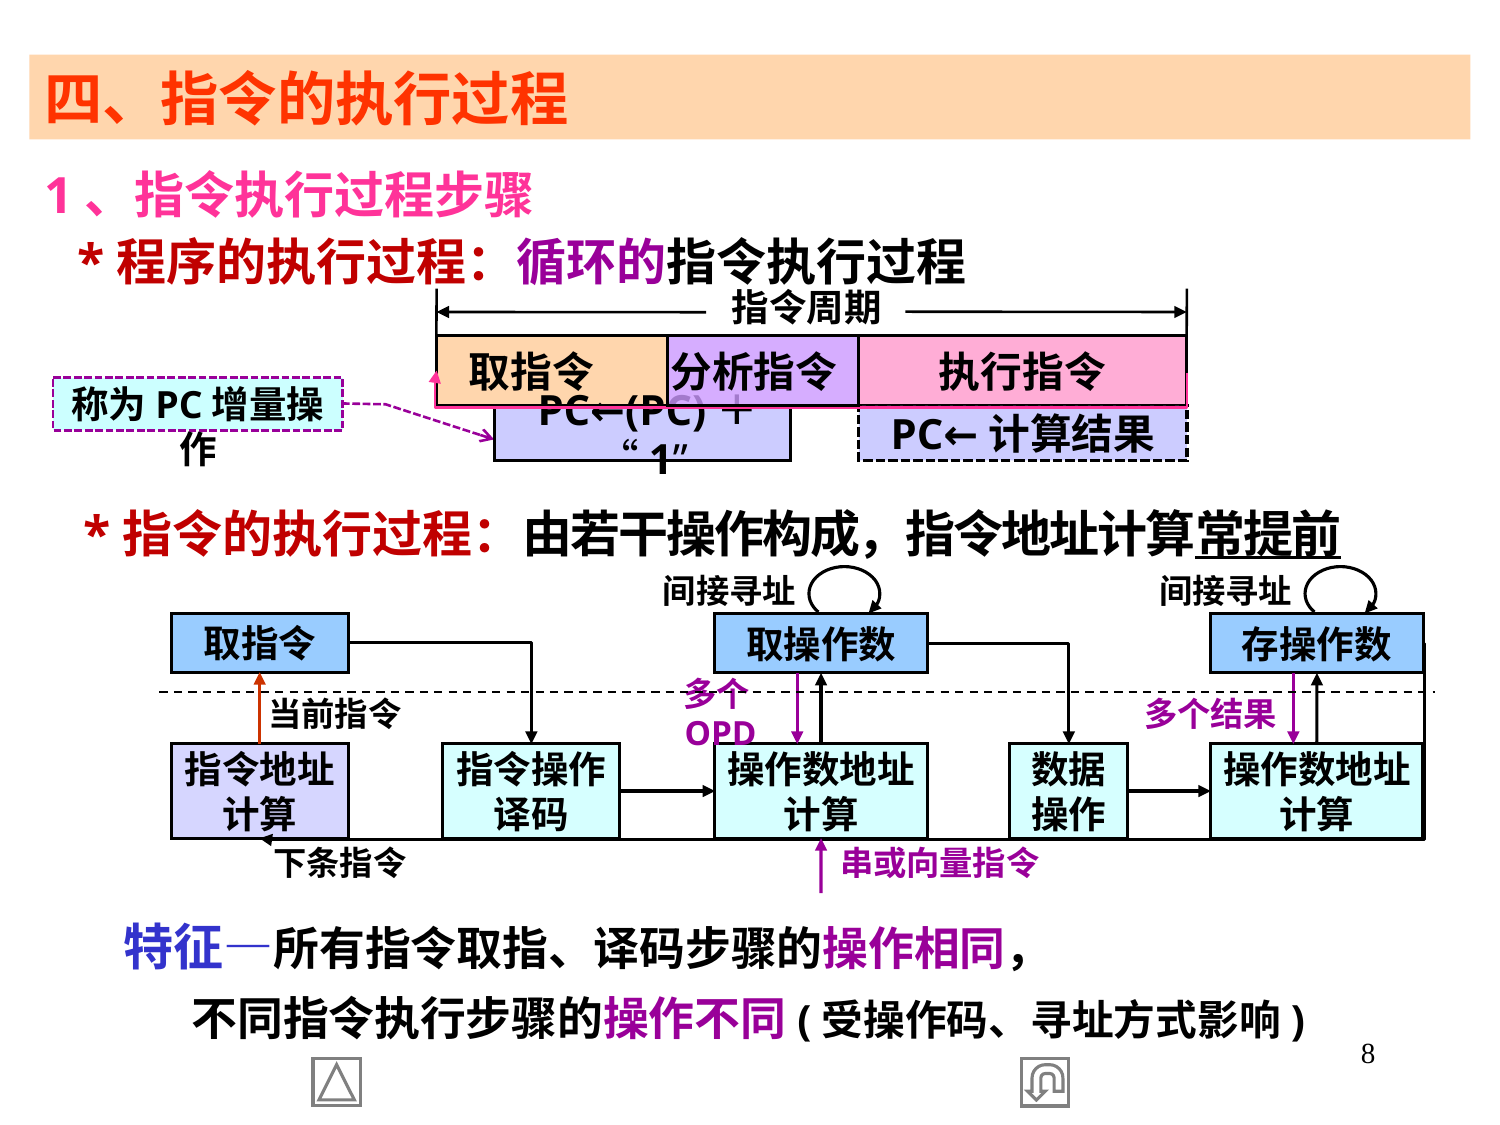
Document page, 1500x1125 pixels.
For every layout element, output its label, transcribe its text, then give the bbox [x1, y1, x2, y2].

text_box 四、指令的执行过程 [29, 54, 1471, 140]
slide_number 8 [1077, 1052, 1391, 1103]
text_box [436, 276, 1188, 461]
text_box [159, 566, 1436, 894]
text_box [313, 1058, 361, 1106]
text_box 称为PC增量操作 [53, 377, 347, 431]
text_box 特征—所有指令取指、译码步骤的操作相同， 不同指令执行步骤的操作不同(受操作码、寻址方式影响) [29, 893, 1471, 1052]
text_box [1021, 1058, 1069, 1107]
text_box *指令的执行过程：由若干操作构成，指令地址计算常提前 [29, 479, 1483, 570]
text_box 1、指令执行过程步骤 [29, 141, 1471, 232]
text_box *程序的执行过程：循环的指令执行过程 [23, 208, 1465, 298]
